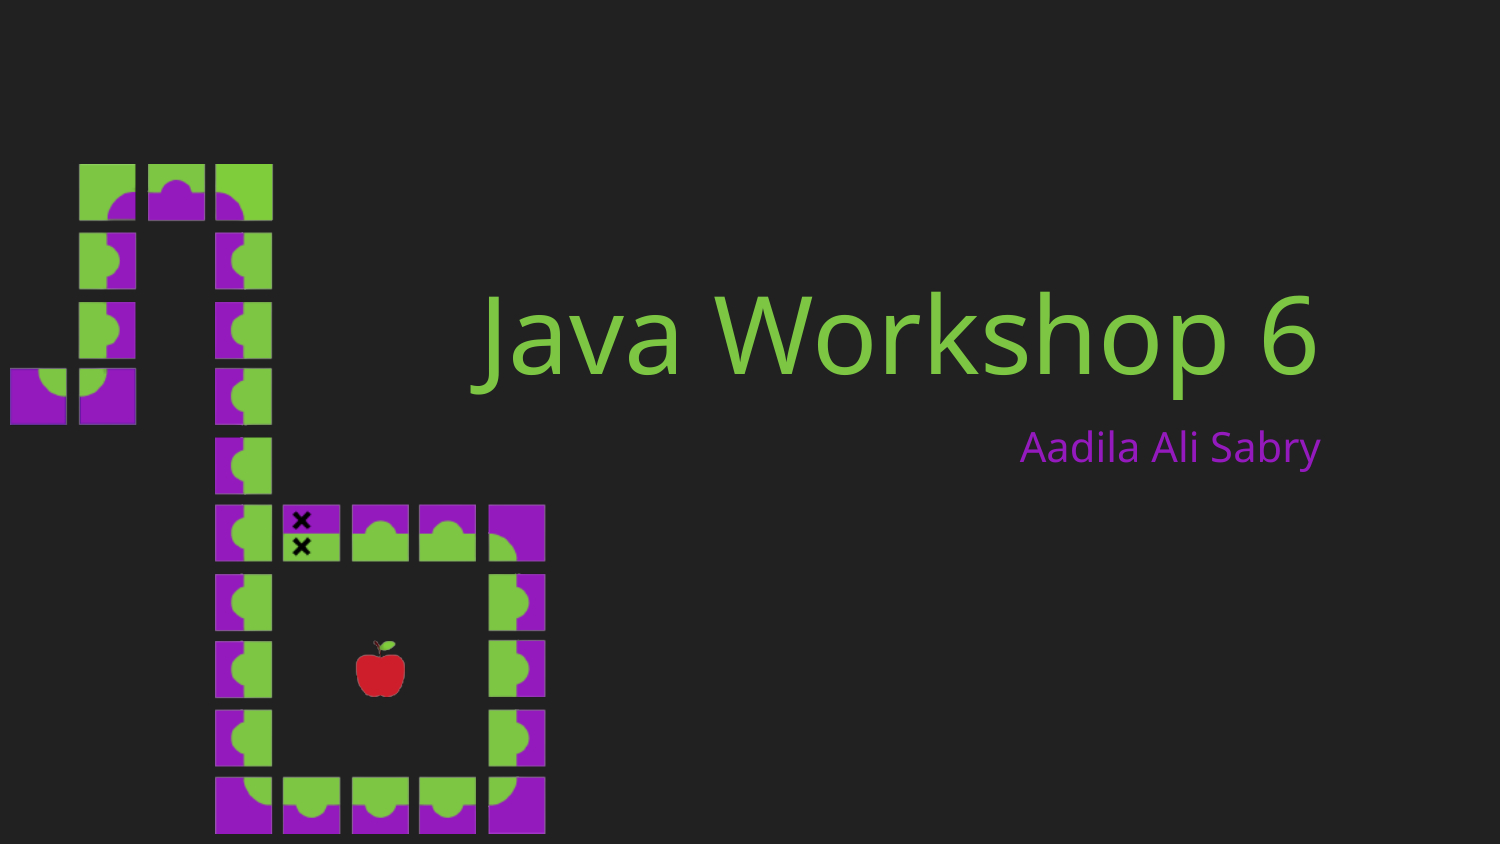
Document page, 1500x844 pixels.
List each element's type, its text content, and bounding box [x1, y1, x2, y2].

title Java Workshop 6 [0, 84, 1337, 402]
subtitle Aadila Ali Sabry [685, 402, 1337, 533]
subtitle Aadila Ali Sabry [0, 402, 4, 533]
picture [9, 164, 680, 834]
